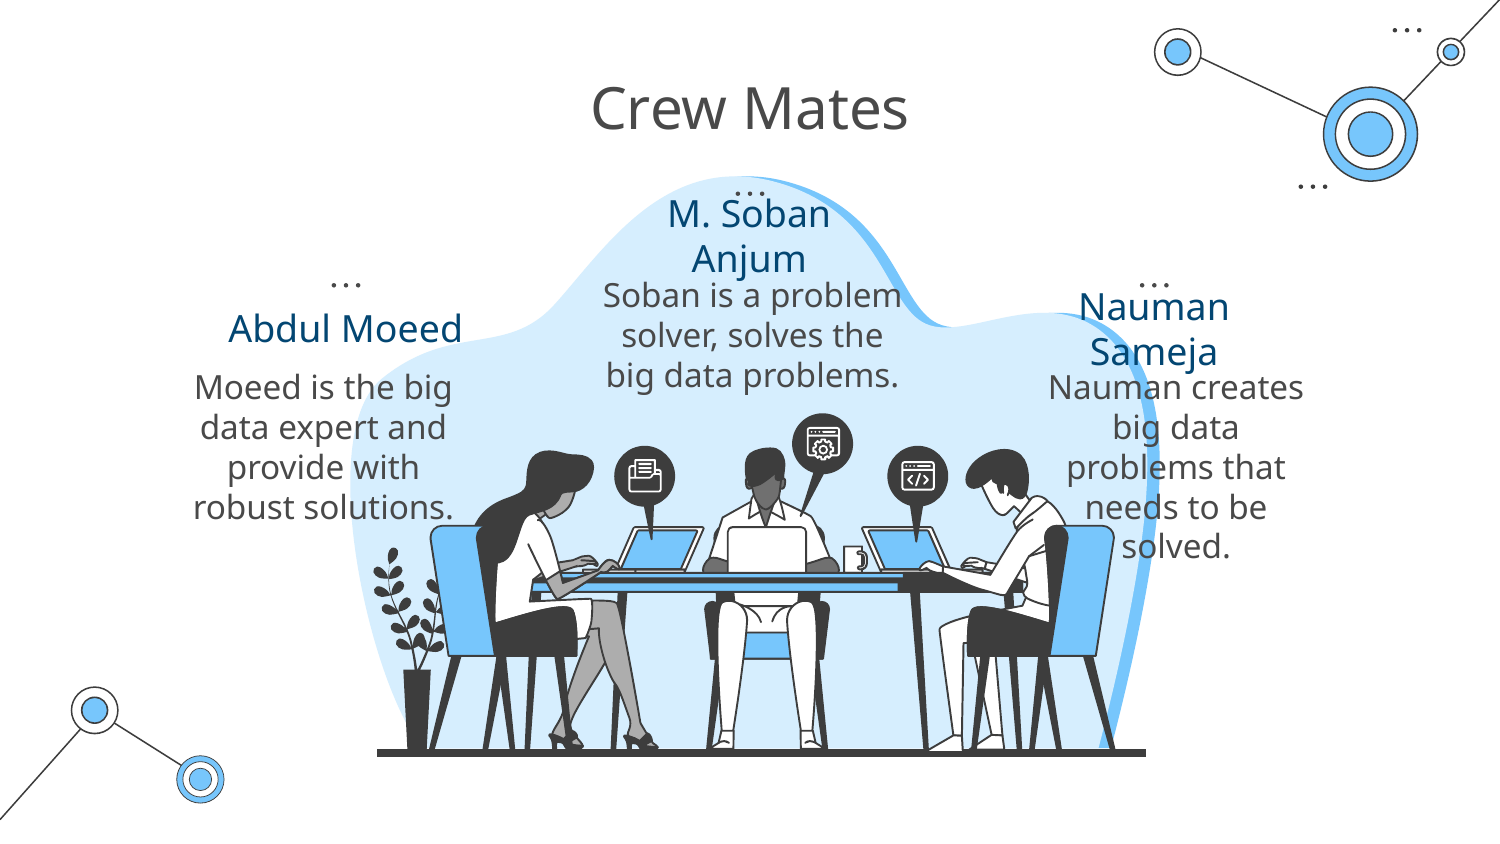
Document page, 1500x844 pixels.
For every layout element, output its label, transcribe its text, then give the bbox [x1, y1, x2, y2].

subtitle Nauman creates big data problems that needs to be solved. [1179, 351, 1333, 495]
subtitle Moeed is the big data expert and provide with robust solutions. [167, 351, 319, 495]
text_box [806, 426, 841, 461]
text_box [735, 191, 765, 197]
subtitle Abdul Moeed [211, 298, 319, 351]
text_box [901, 460, 935, 491]
subtitle Nauman Sameja [1179, 298, 1289, 351]
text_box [628, 458, 663, 493]
title Crew Mates [362, 56, 1138, 151]
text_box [324, 176, 1176, 758]
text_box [331, 282, 361, 288]
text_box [1139, 282, 1169, 288]
